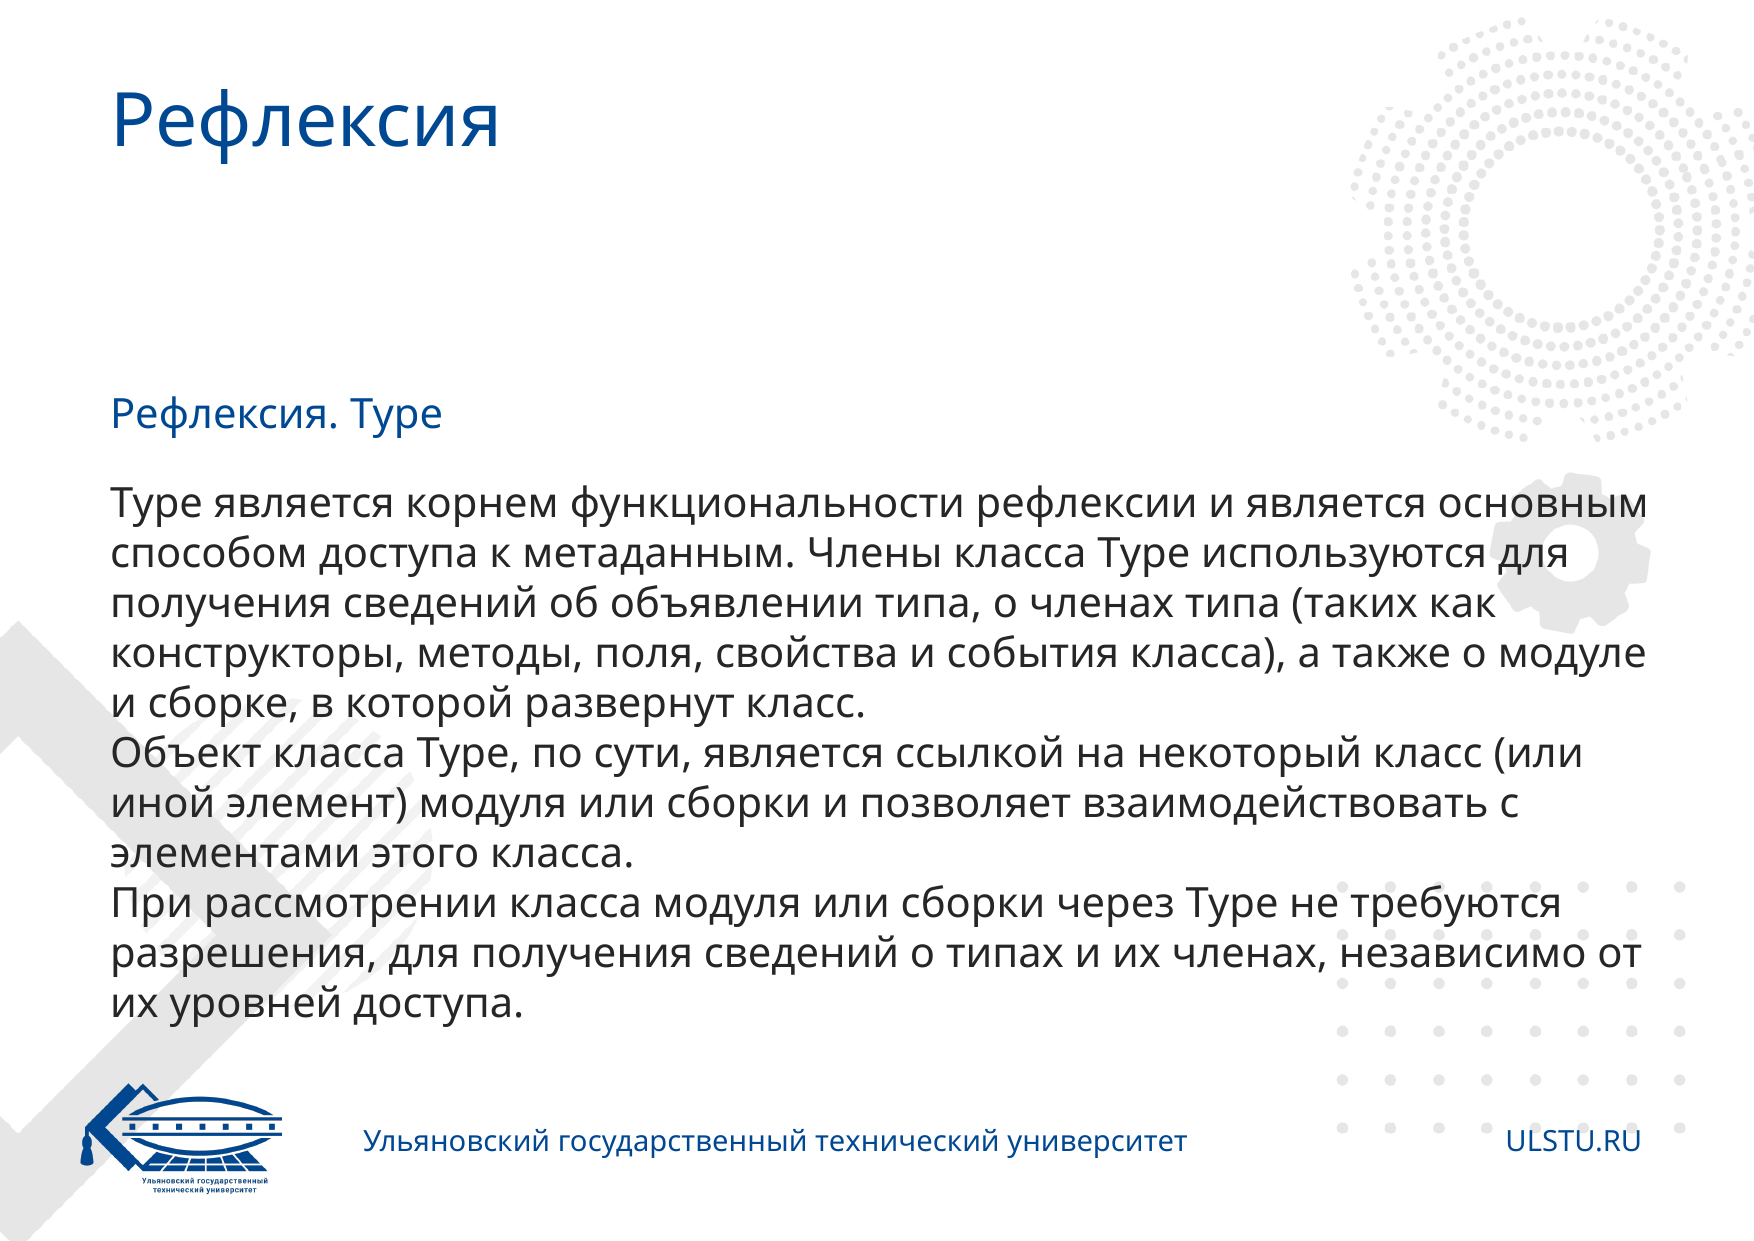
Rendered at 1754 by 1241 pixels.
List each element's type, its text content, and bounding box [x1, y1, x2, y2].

picture [0, 0, 1754, 1241]
text_box Ульяновский государственный технический университет [348, 1114, 1278, 1174]
text_box Рефлексия [95, 64, 1682, 183]
text_box Type является корнем функциональности рефлексии и является основным способом доступа к метаданным. Члены класса Type используются для получения сведений об объявлении типа, о членах типа (таких как конструкторы, методы, поля, свойства и события класса), а также о модуле и сборке, в которой развернут класс. Объект класса Type, по сути, является ссылкой на некоторый класс (или иной элемент) модуля или сборки и позволяет взаимодействовать с элементами этого класса. При рассмотрении класса модуля или сборки через Type не требуются разрешения, для получения сведений о типах и их членах, независимо от их уровней доступа. [95, 468, 1682, 941]
text_box Рефлексия. Type [95, 379, 1682, 468]
text_box ULSTU.RU [1490, 1114, 1700, 1174]
